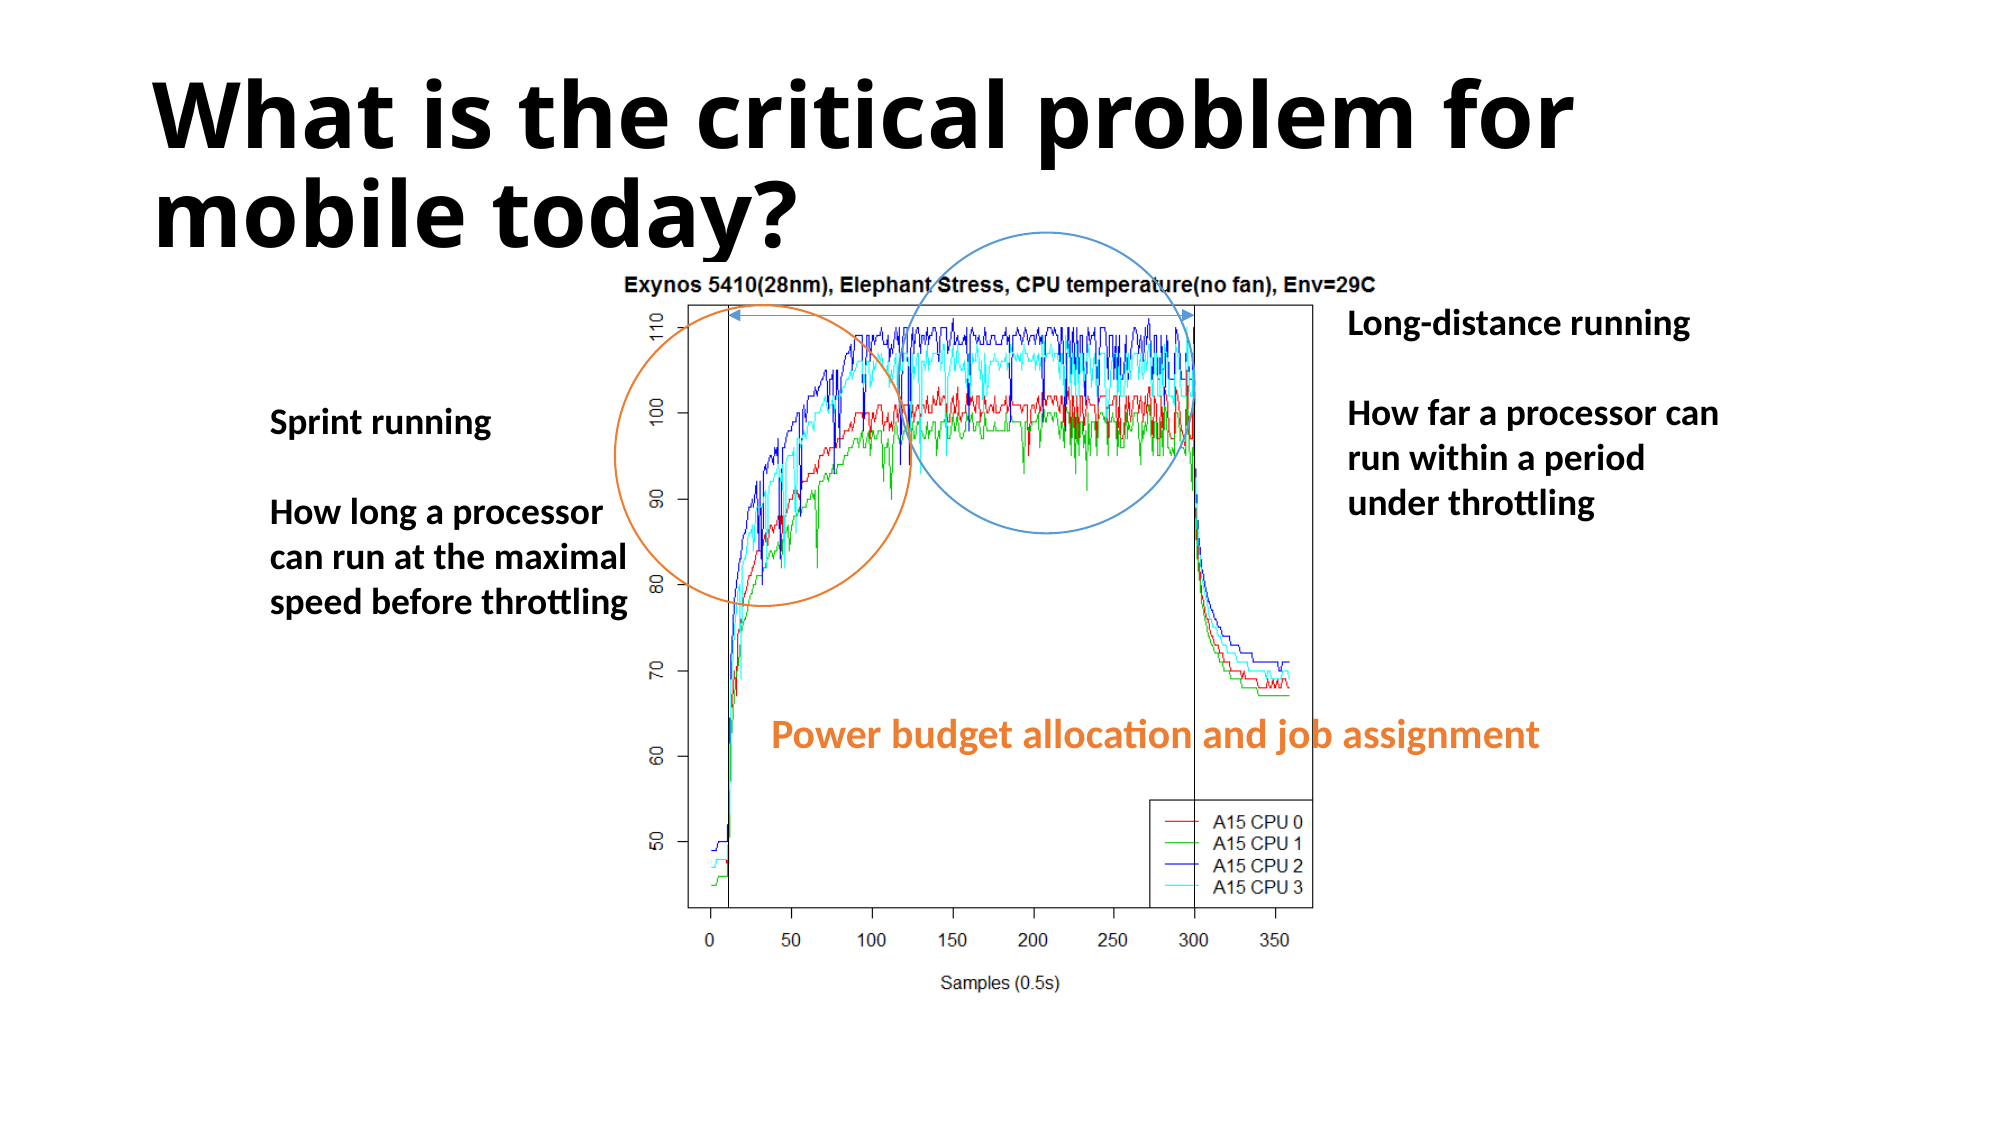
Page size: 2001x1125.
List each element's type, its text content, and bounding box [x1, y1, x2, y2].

text_box Power budget allocation and job assignment [1420, 699, 1556, 764]
text_box Long-distance running How far a processor can run within a period under throttling [1420, 290, 1750, 530]
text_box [581, 262, 1420, 1015]
text_box Sprint running How long a processor can run at the maximal speed before throttling [255, 389, 581, 629]
title What is the critical problem for mobile today? [137, 59, 1863, 278]
text_box [956, 231, 1137, 262]
